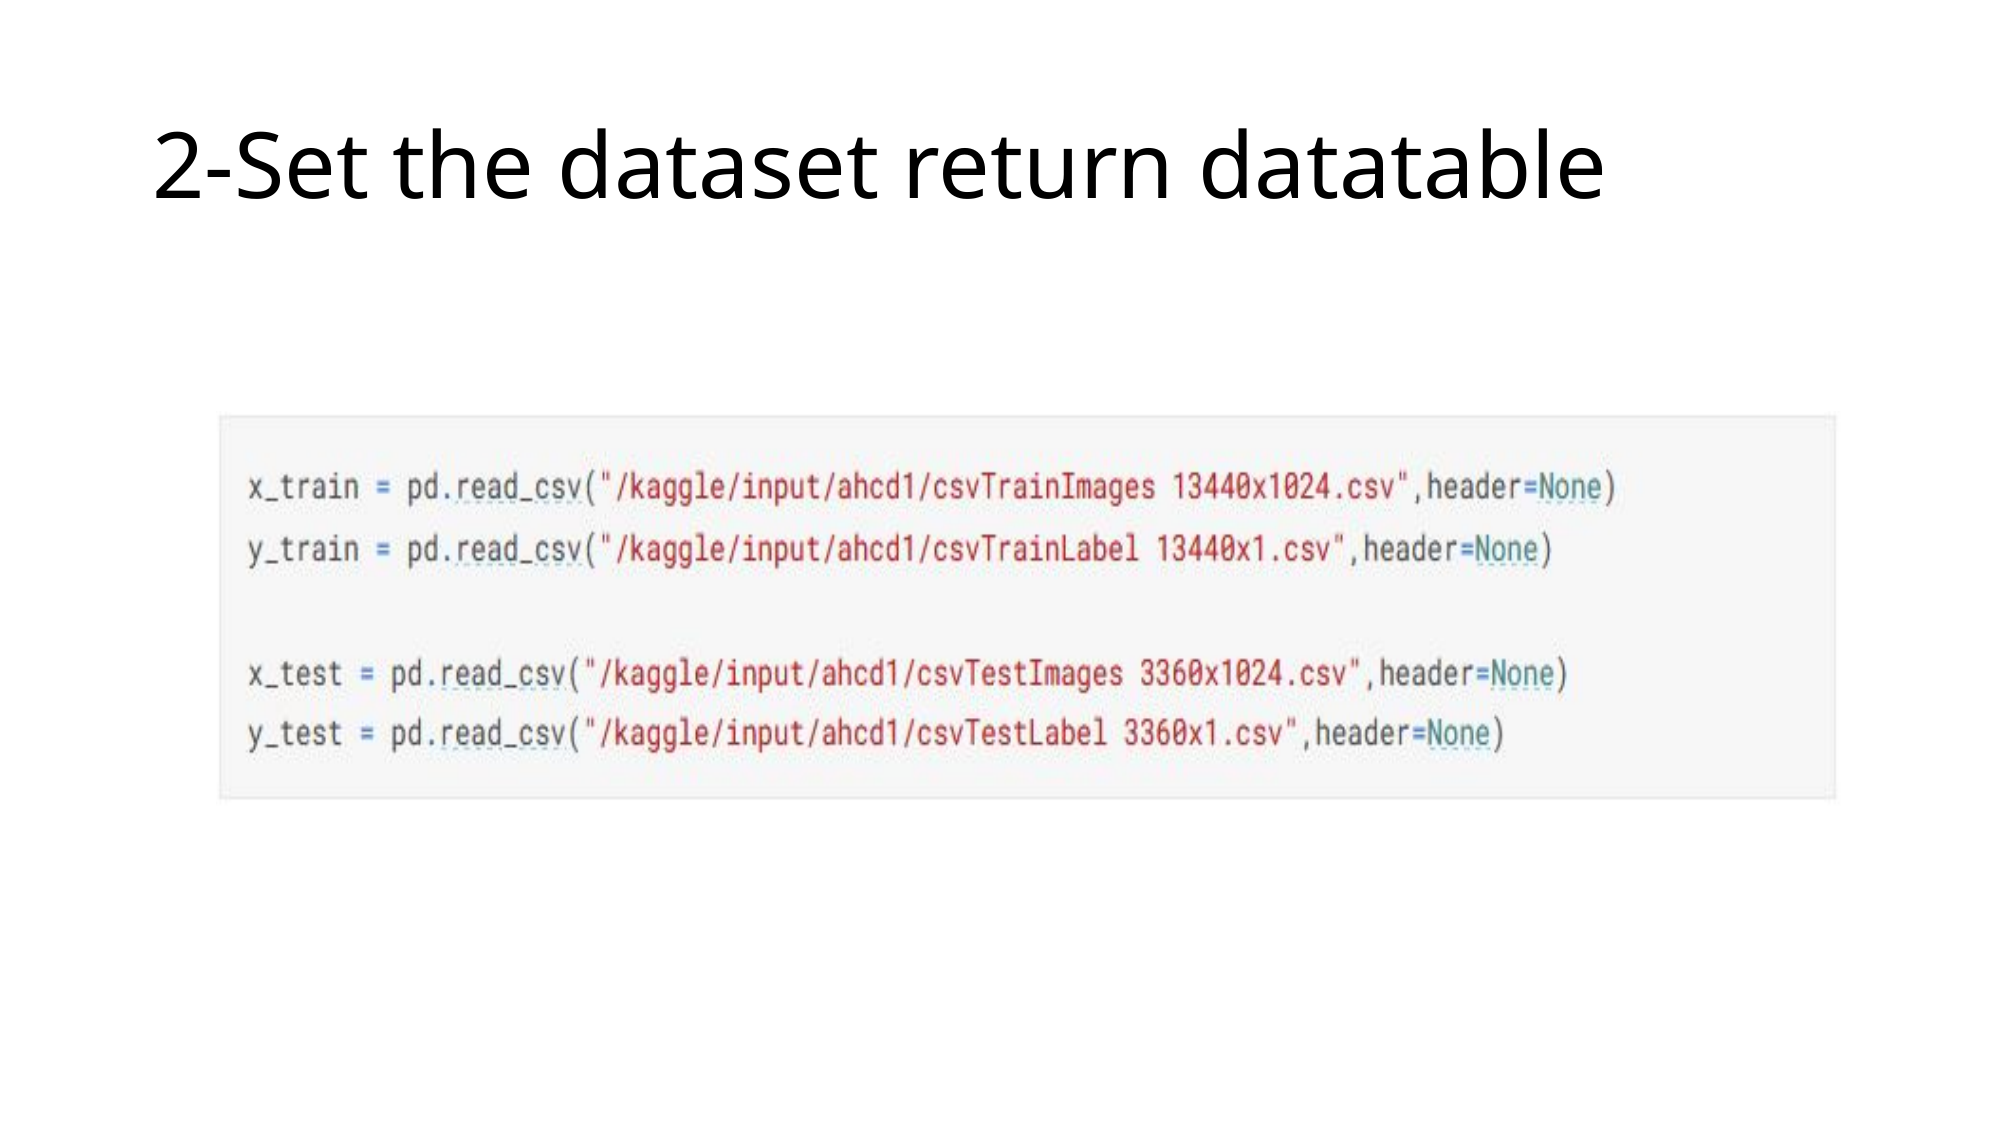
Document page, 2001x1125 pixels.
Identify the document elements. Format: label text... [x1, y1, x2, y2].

title 2-Set the dataset return datatable [137, 59, 1863, 278]
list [216, 411, 1842, 813]
